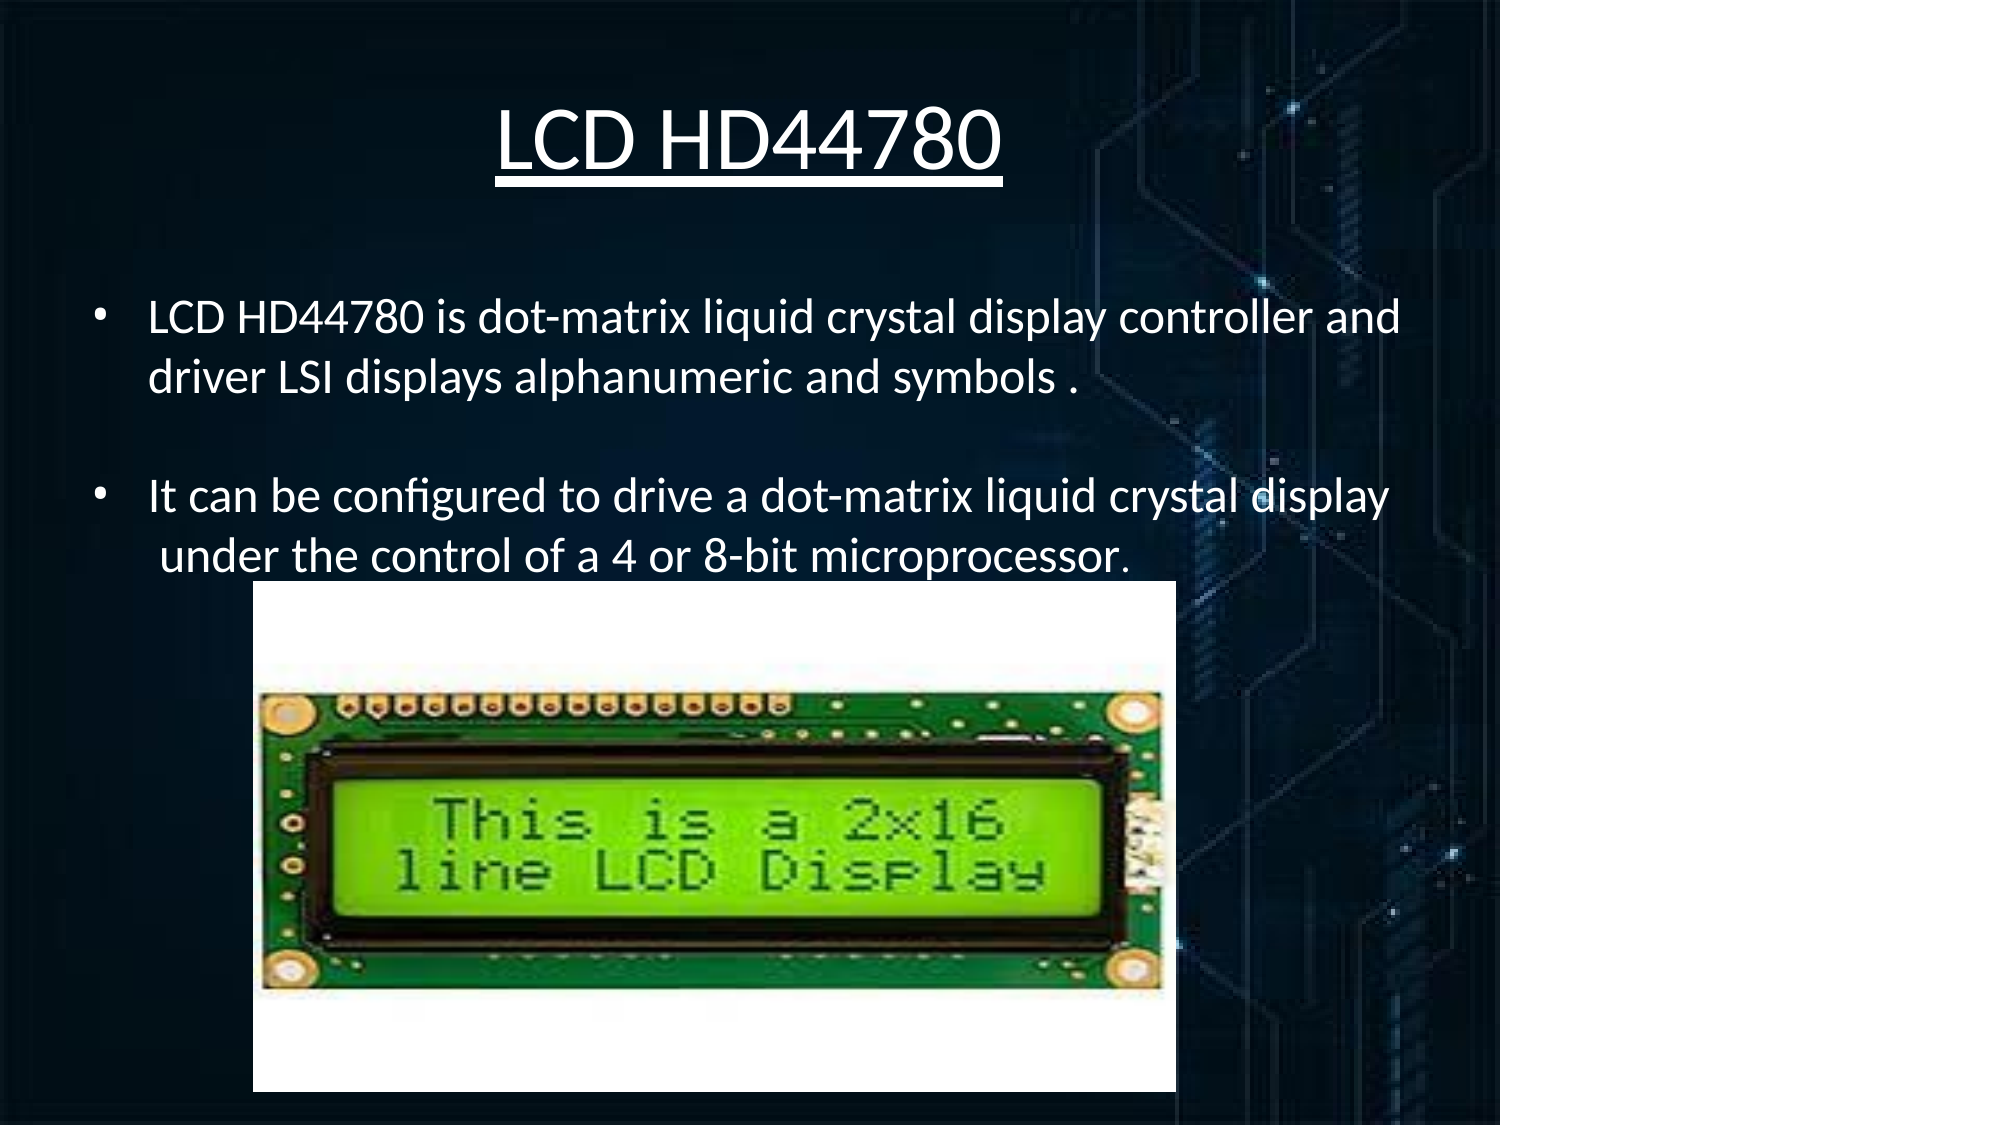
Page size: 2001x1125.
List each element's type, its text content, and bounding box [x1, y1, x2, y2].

title LCD HD44780 [492, 75, 1007, 266]
picture [0, 0, 1500, 1125]
list LCD HD44780 is dot-matrix liquid crystal display controller and driver LSI displays alphanumeric and symbols . It can be configured to drive a dot-matrix liquid crystal display under the control of a 4 or 8-bit microprocessor. [88, 281, 1412, 921]
